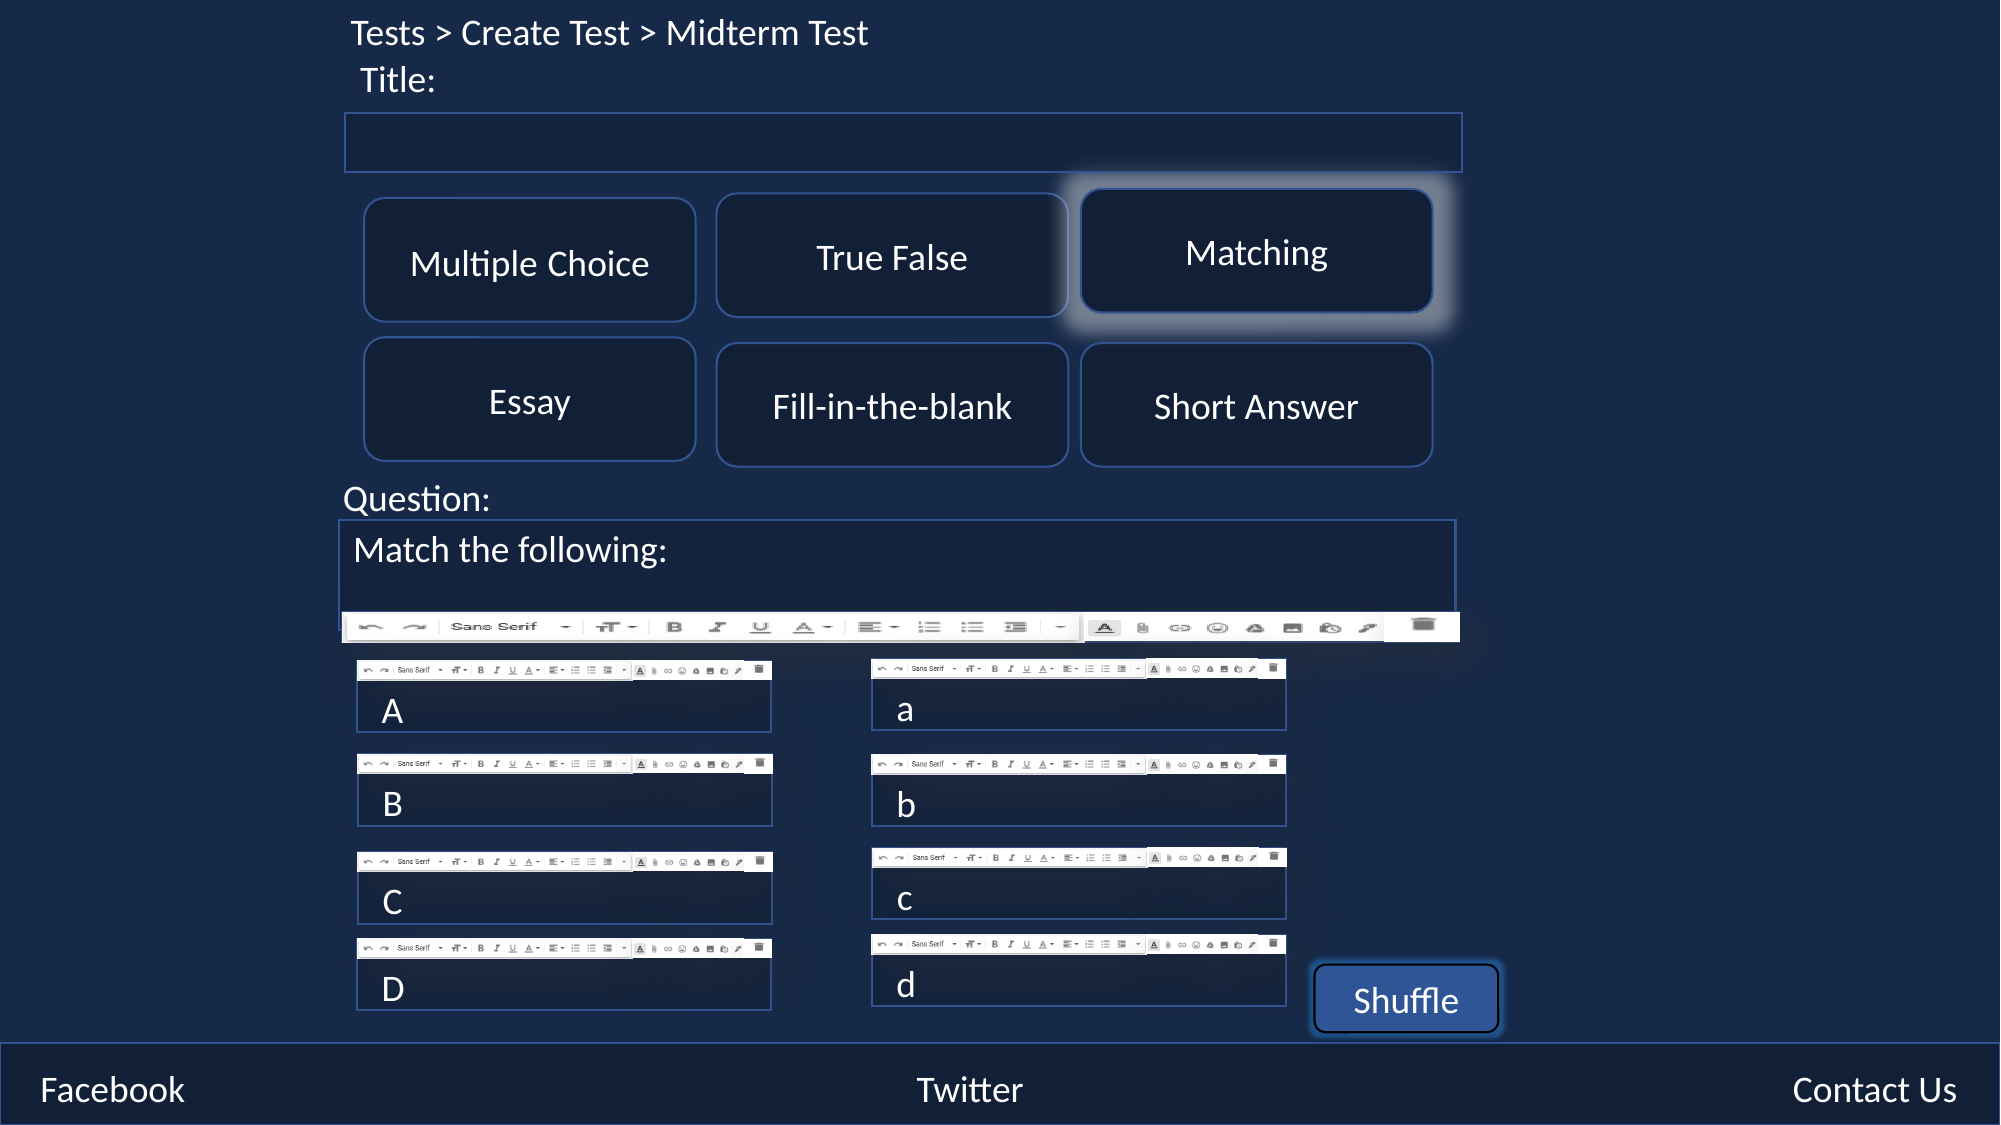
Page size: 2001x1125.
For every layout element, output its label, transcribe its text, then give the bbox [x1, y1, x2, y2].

text_box [0, 1042, 2000, 1125]
text_box Tests > Create Test > Midterm Test [317, 0, 902, 61]
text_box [357, 754, 773, 833]
text_box Multiple Choice [363, 196, 697, 323]
text_box Shuffle [1313, 963, 1500, 1034]
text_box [871, 934, 1286, 1013]
text_box Twitter [901, 1057, 1099, 1117]
text_box Title: [345, 47, 474, 108]
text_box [357, 660, 772, 733]
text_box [872, 847, 1287, 927]
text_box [338, 520, 1460, 643]
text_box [871, 659, 1286, 738]
text_box Fill-in-the-blank [715, 341, 1070, 468]
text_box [871, 754, 1286, 834]
text_box Short Answer [1079, 341, 1434, 468]
text_box Facebook [1052, 193, 1059, 318]
text_box [344, 112, 1463, 173]
text_box Essay [363, 336, 697, 462]
text_box Facebook [25, 1057, 222, 1117]
text_box [1058, 195, 1063, 315]
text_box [357, 938, 772, 1017]
text_box True False [715, 192, 1052, 319]
text_box Question: [319, 466, 529, 527]
text_box Contact Us [1778, 1057, 1975, 1117]
text_box Matching [1079, 187, 1434, 314]
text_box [357, 852, 773, 931]
